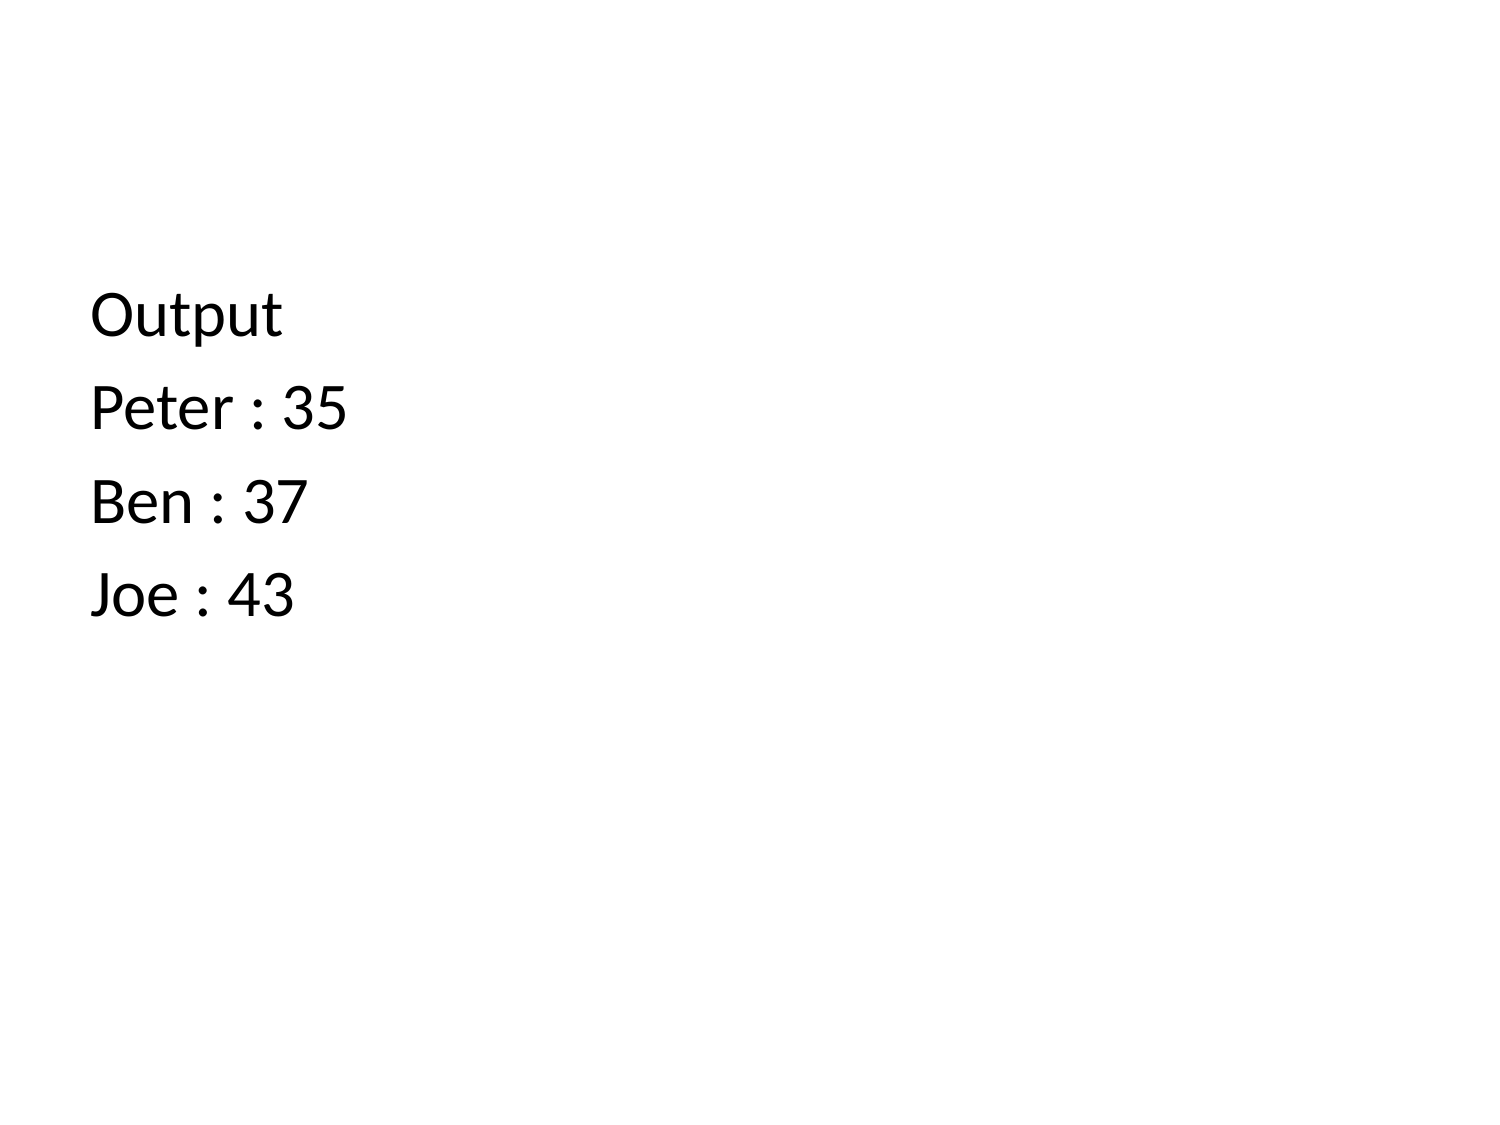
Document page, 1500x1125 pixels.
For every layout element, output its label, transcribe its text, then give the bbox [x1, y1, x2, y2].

list Output Peter : 35 Ben : 37 Joe : 43 [75, 262, 1425, 1005]
